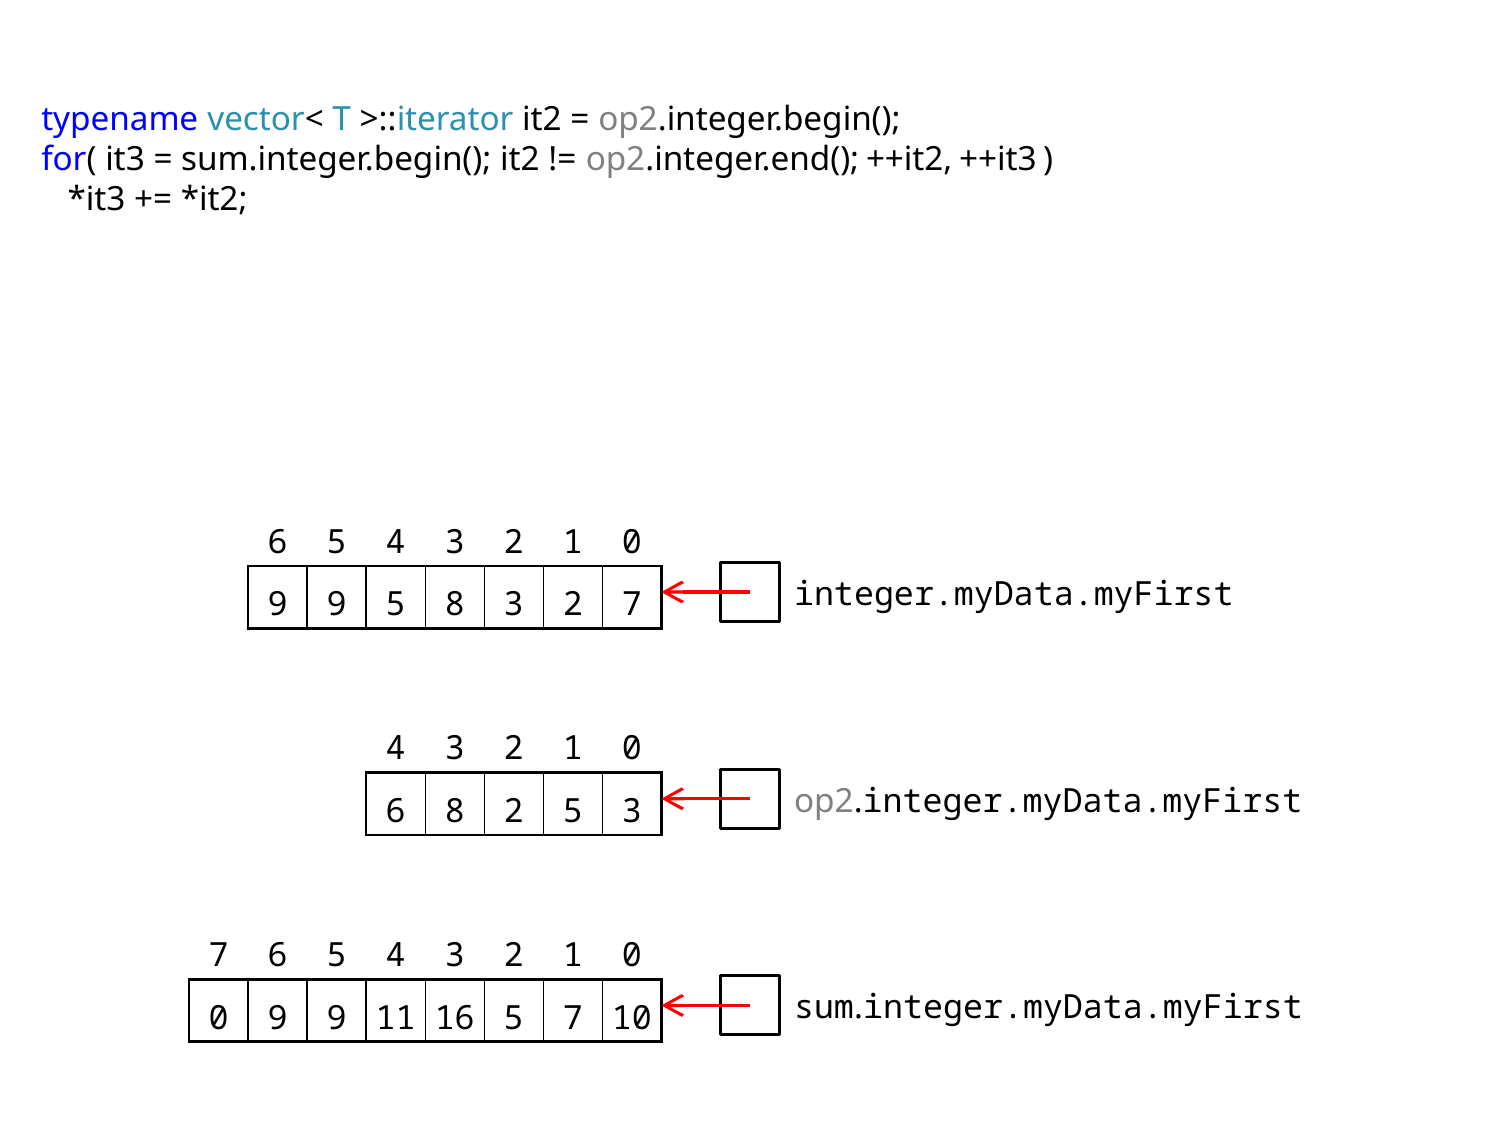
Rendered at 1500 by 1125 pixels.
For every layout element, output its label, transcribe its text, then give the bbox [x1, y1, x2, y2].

table_cell 0 [190, 981, 247, 1040]
table_header 0 [602, 503, 661, 565]
text_box sum.integer.myData.myFirst [779, 975, 1341, 1035]
table_cell 11 [367, 981, 425, 1040]
table_cell 3 [485, 567, 543, 627]
table_cell 5 [485, 981, 543, 1040]
table_cell 5 [367, 567, 425, 627]
table_header 4 [366, 917, 425, 978]
table_cell 2 [544, 567, 602, 627]
table_cell 3 [603, 774, 660, 834]
list typename vector< T >::iterator it2 = op2.integer.begin(); for( it3 = sum.integer.begin(); it2 != op2.integer.end(); ++it2, ++it3 ) *it3 += *it2; [41, 89, 1459, 238]
table_header 4 [366, 710, 425, 771]
table_header 0 [602, 710, 661, 771]
table_header 6 [248, 917, 307, 978]
table_header 2 [484, 503, 543, 565]
table_header 3 [425, 710, 484, 771]
table_header 7 [189, 917, 248, 978]
table_header 1 [543, 503, 602, 565]
table_header 2 [484, 917, 543, 978]
table_cell 7 [603, 567, 660, 627]
table_cell 9 [249, 567, 306, 627]
table_header 5 [307, 917, 366, 978]
text_box op2.integer.myData.myFirst [779, 769, 1341, 829]
table_header 6 [248, 503, 307, 565]
table_cell 9 [308, 981, 365, 1040]
table_cell 5 [544, 774, 602, 834]
table_cell 6 [367, 774, 425, 834]
text_box [718, 560, 782, 624]
table_cell 16 [426, 981, 484, 1040]
table_cell 10 [603, 981, 660, 1040]
text_box [718, 974, 782, 1037]
table_header 3 [425, 503, 484, 565]
table_cell 9 [249, 981, 306, 1040]
table_header 2 [484, 710, 543, 771]
table_header 3 [425, 917, 484, 978]
table_cell 2 [485, 774, 543, 834]
table_header 1 [543, 710, 602, 771]
table_header 4 [366, 503, 425, 565]
table_cell 7 [544, 981, 602, 1040]
table_header 0 [602, 917, 661, 978]
table_cell 8 [426, 774, 484, 834]
table_header 5 [307, 503, 366, 565]
text_box integer.myData.myFirst [779, 562, 1341, 622]
table_header 1 [543, 917, 602, 978]
table_cell 8 [426, 567, 484, 627]
text_box [718, 767, 782, 830]
table_cell 9 [308, 567, 365, 627]
